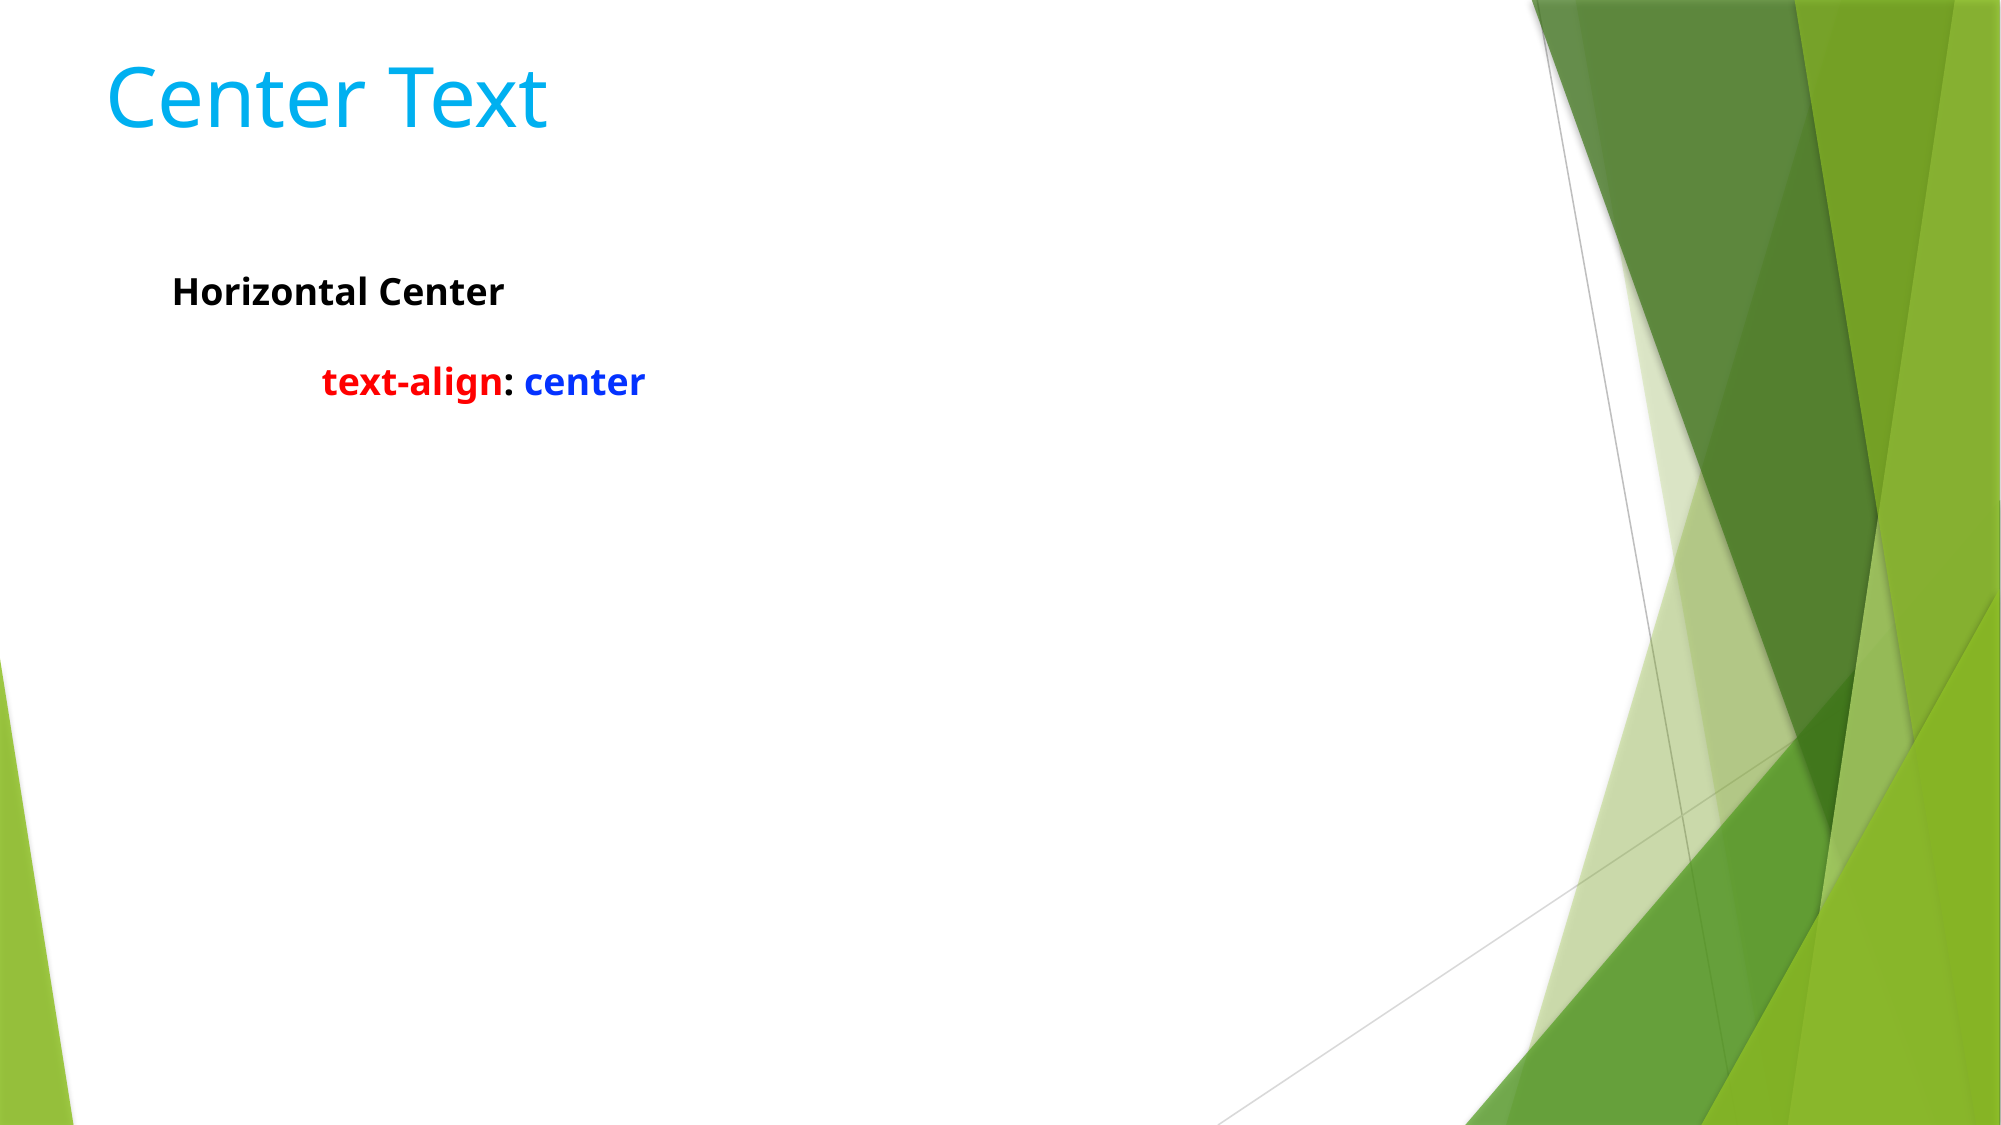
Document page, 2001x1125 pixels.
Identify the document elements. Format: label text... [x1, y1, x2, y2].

text_box Center Text [90, 0, 1768, 203]
text_box Horizontal Center text-align: center [156, 260, 661, 410]
